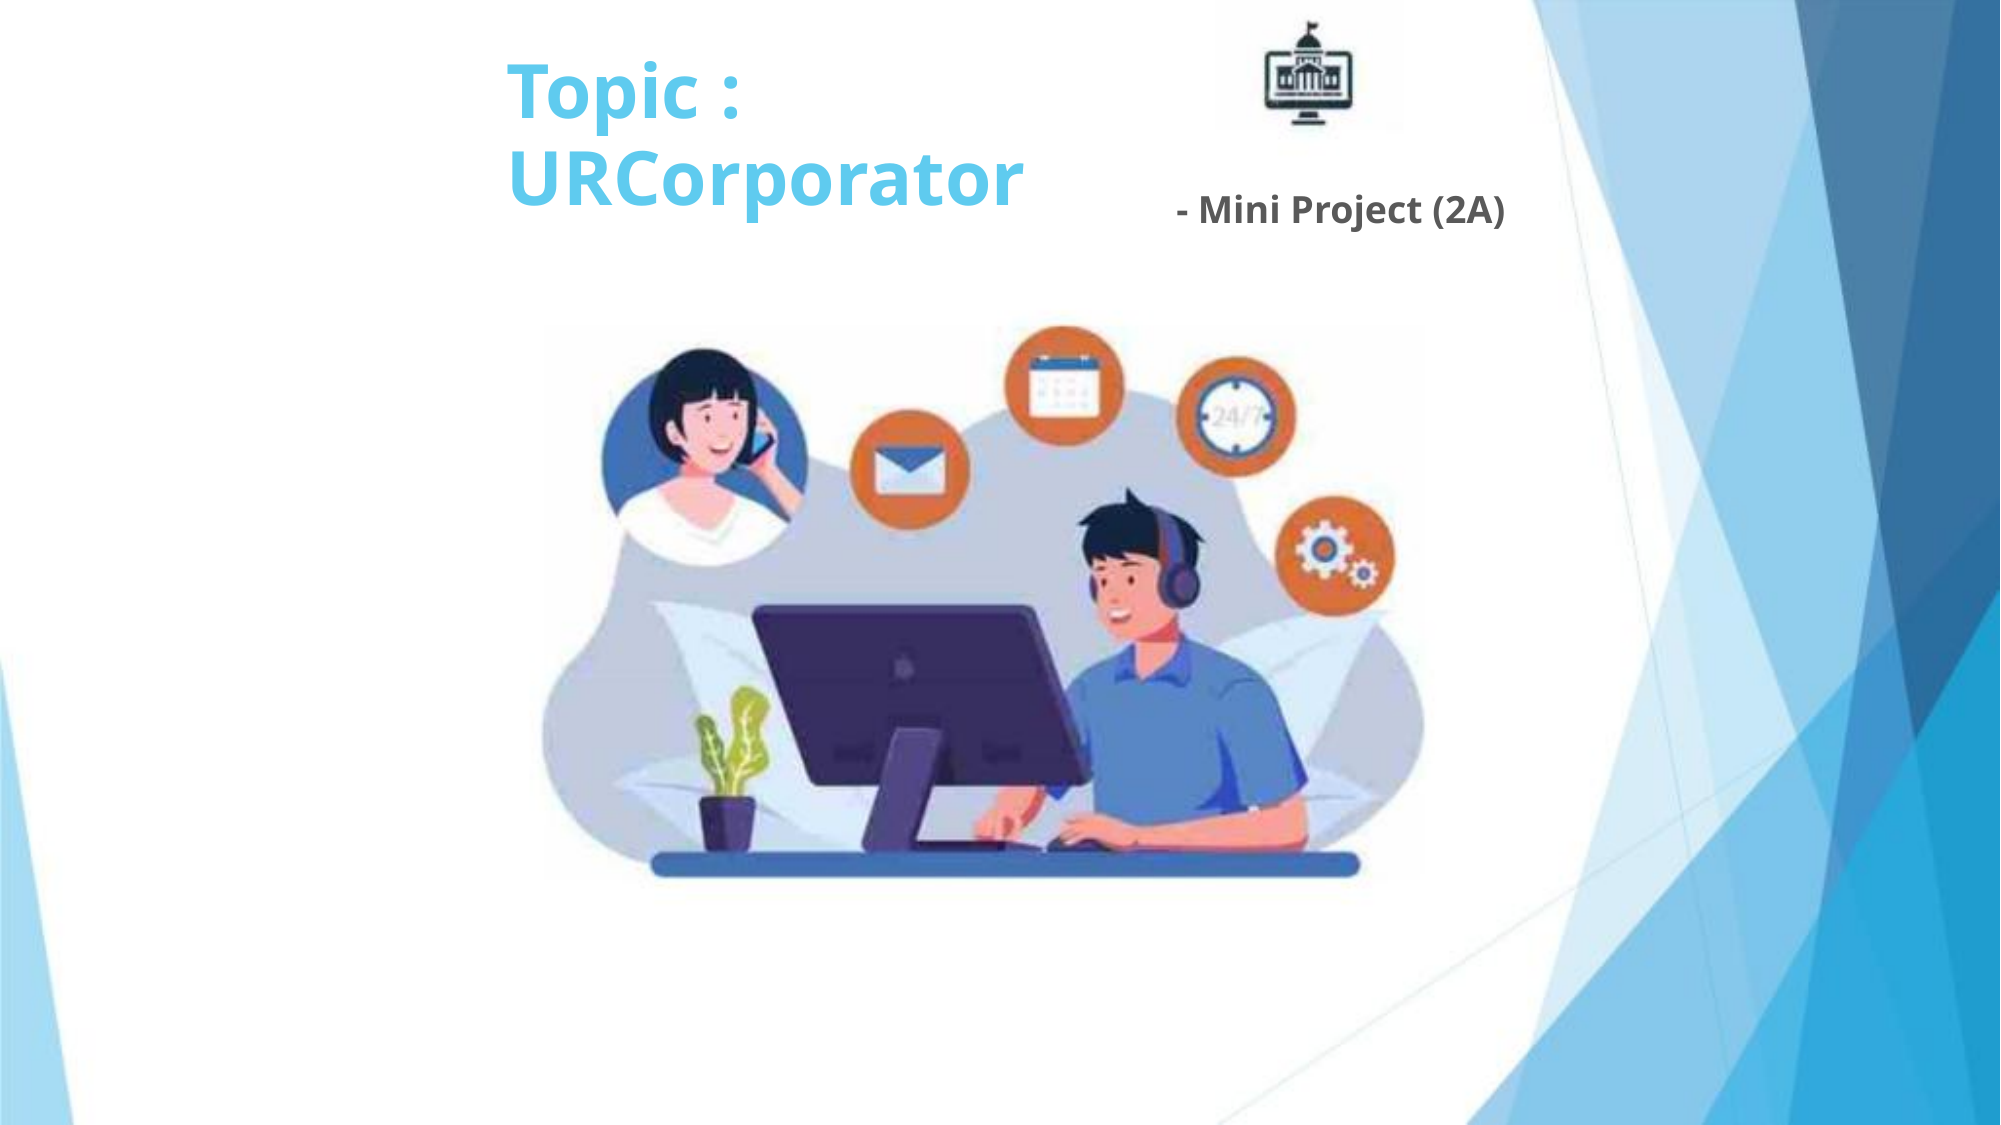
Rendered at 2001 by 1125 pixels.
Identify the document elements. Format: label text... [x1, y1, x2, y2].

text_box [0, 0, 2000, 1125]
text_box - Mini Project (2A) [1176, 187, 1523, 231]
text_box Topic : URCorporator [506, 46, 1276, 221]
